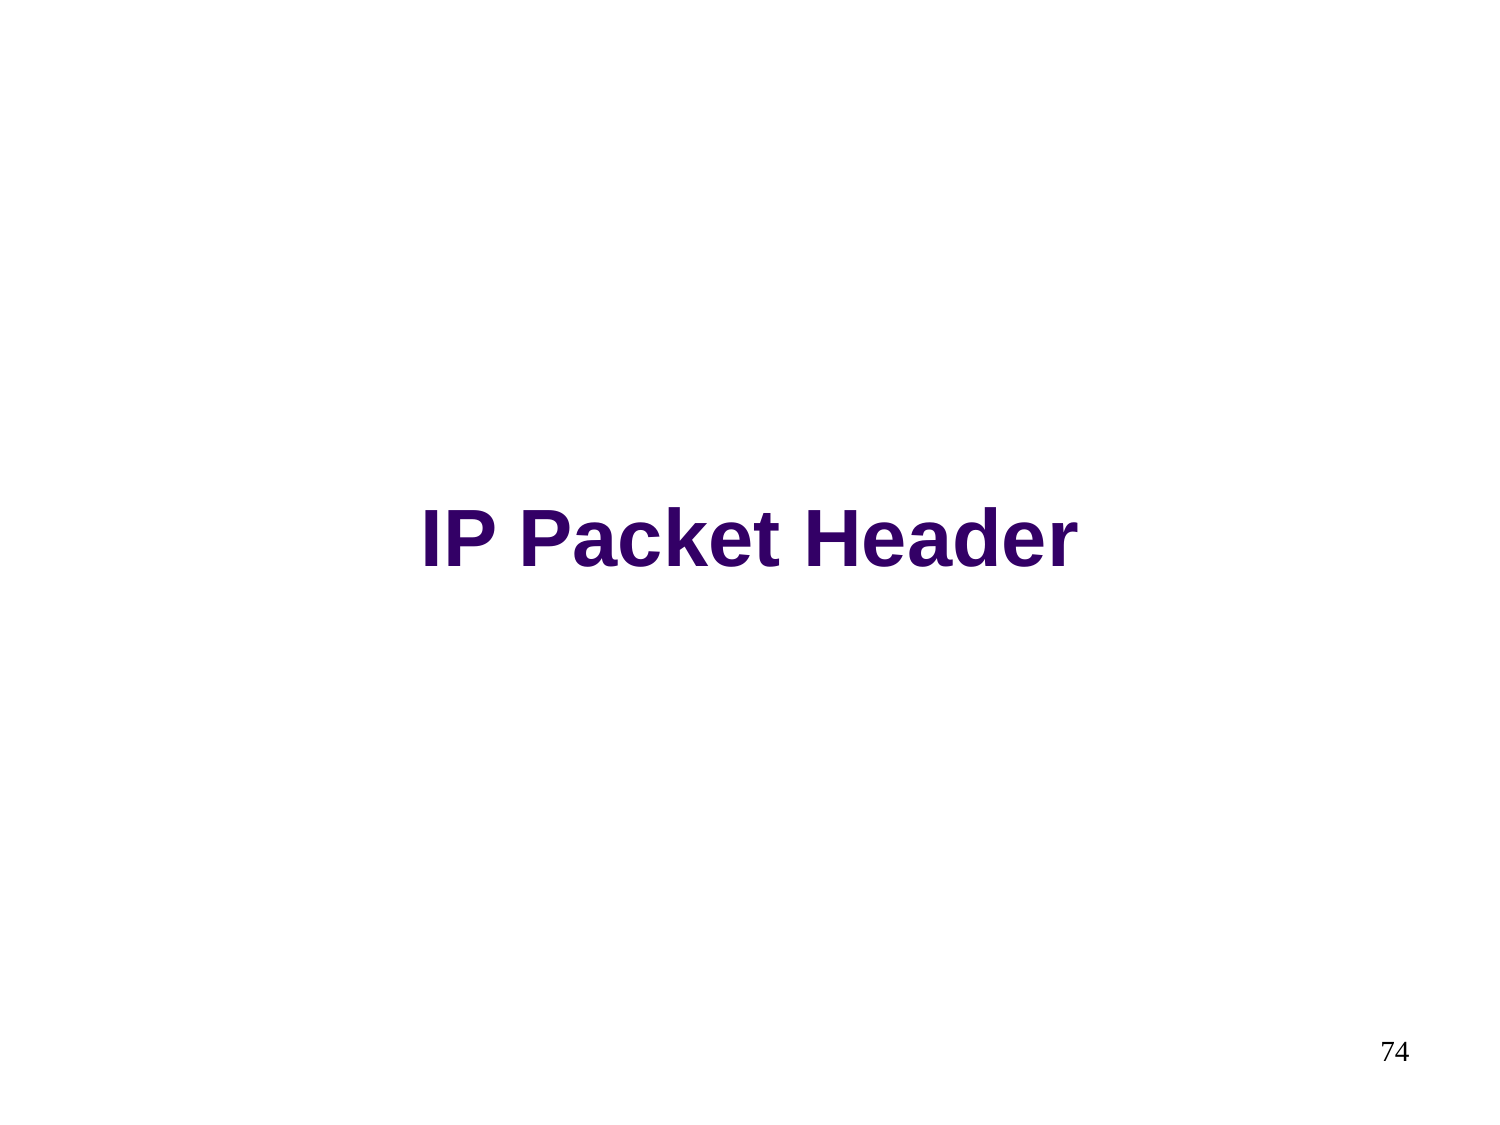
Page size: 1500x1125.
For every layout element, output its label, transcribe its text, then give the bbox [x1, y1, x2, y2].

title IP Packet Header [0, 349, 1500, 591]
slide_number 74 [1074, 1024, 1426, 1101]
